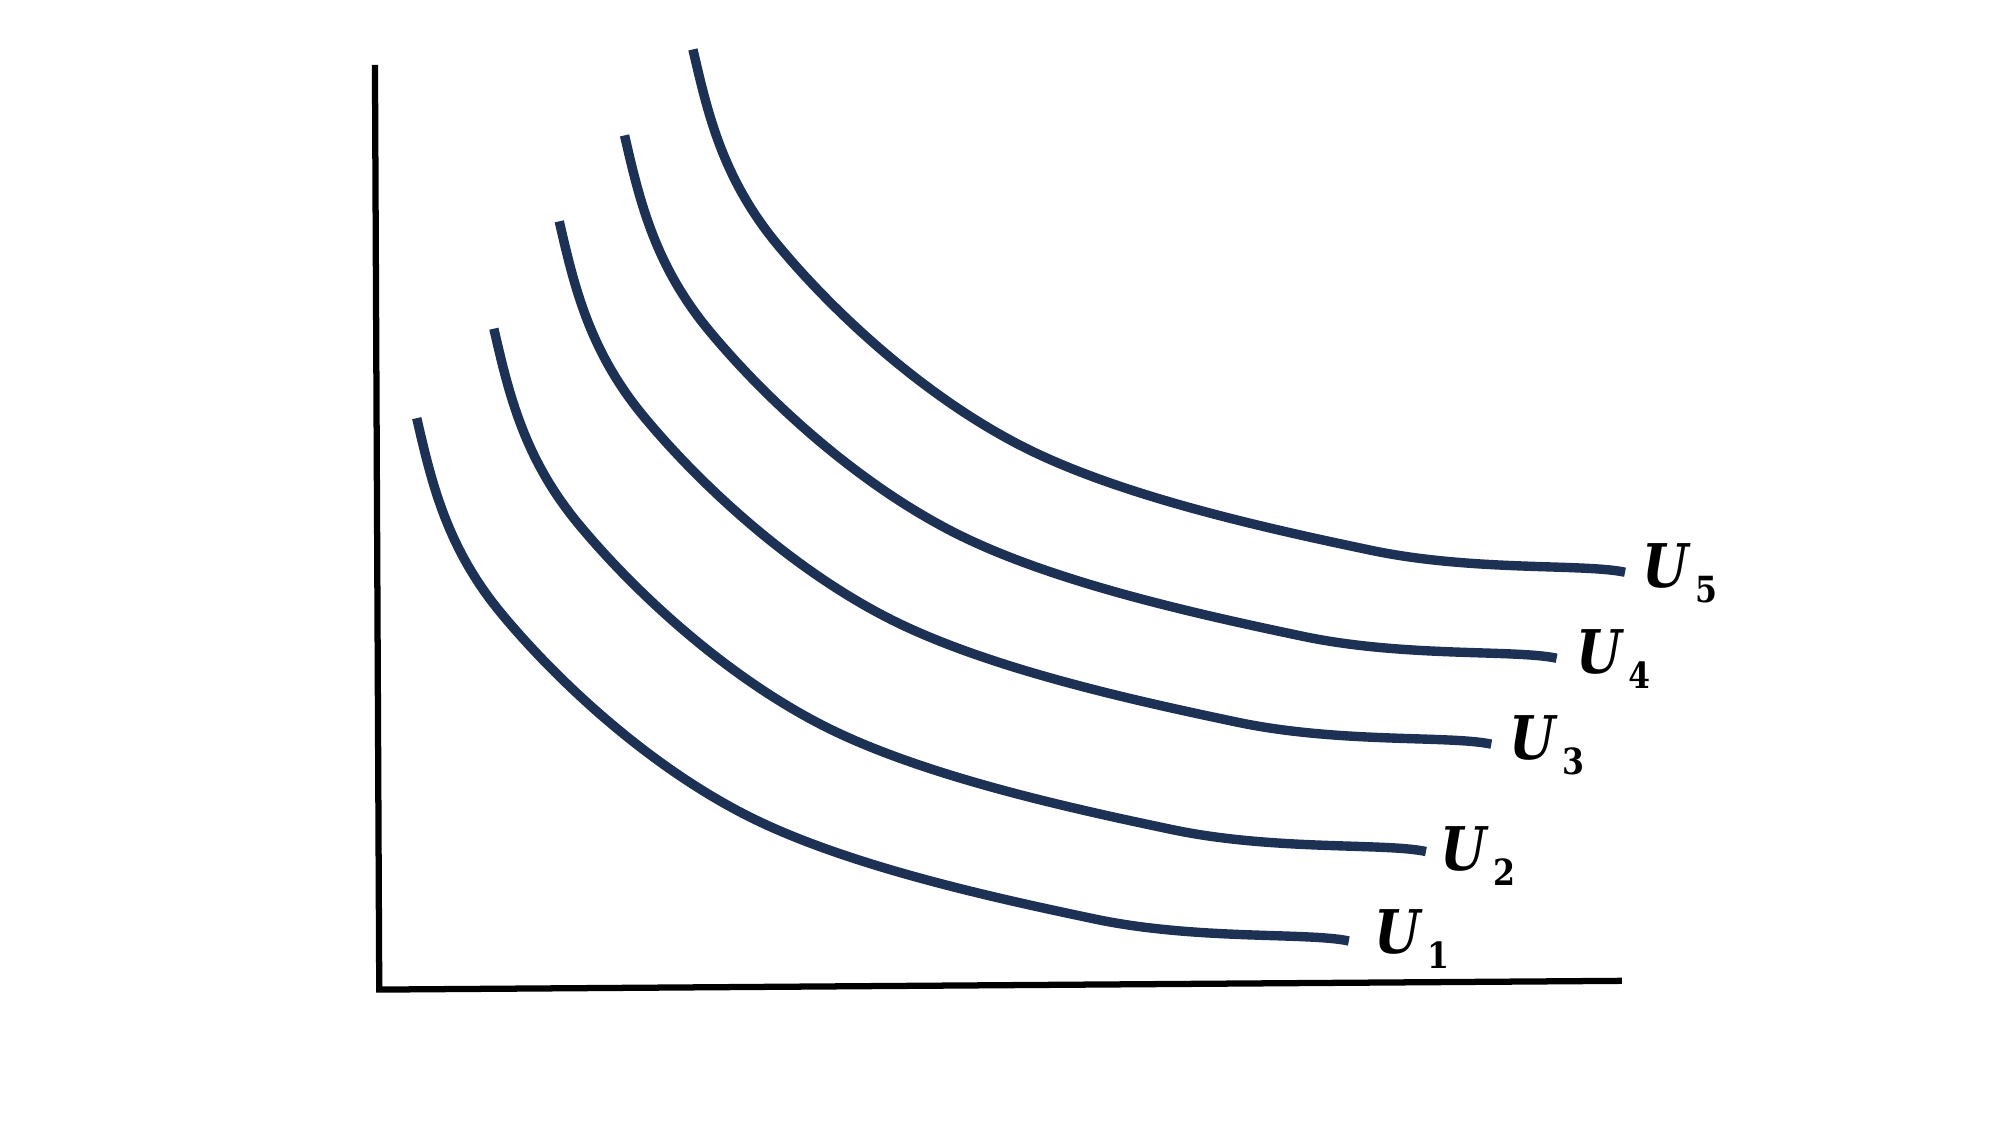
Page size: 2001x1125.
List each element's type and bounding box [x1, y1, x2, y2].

text_box [373, 64, 1622, 992]
text_box [558, 221, 1492, 746]
text_box [492, 328, 1427, 853]
text_box [623, 135, 1557, 660]
text_box [415, 417, 1350, 942]
text_box [691, 49, 1626, 574]
